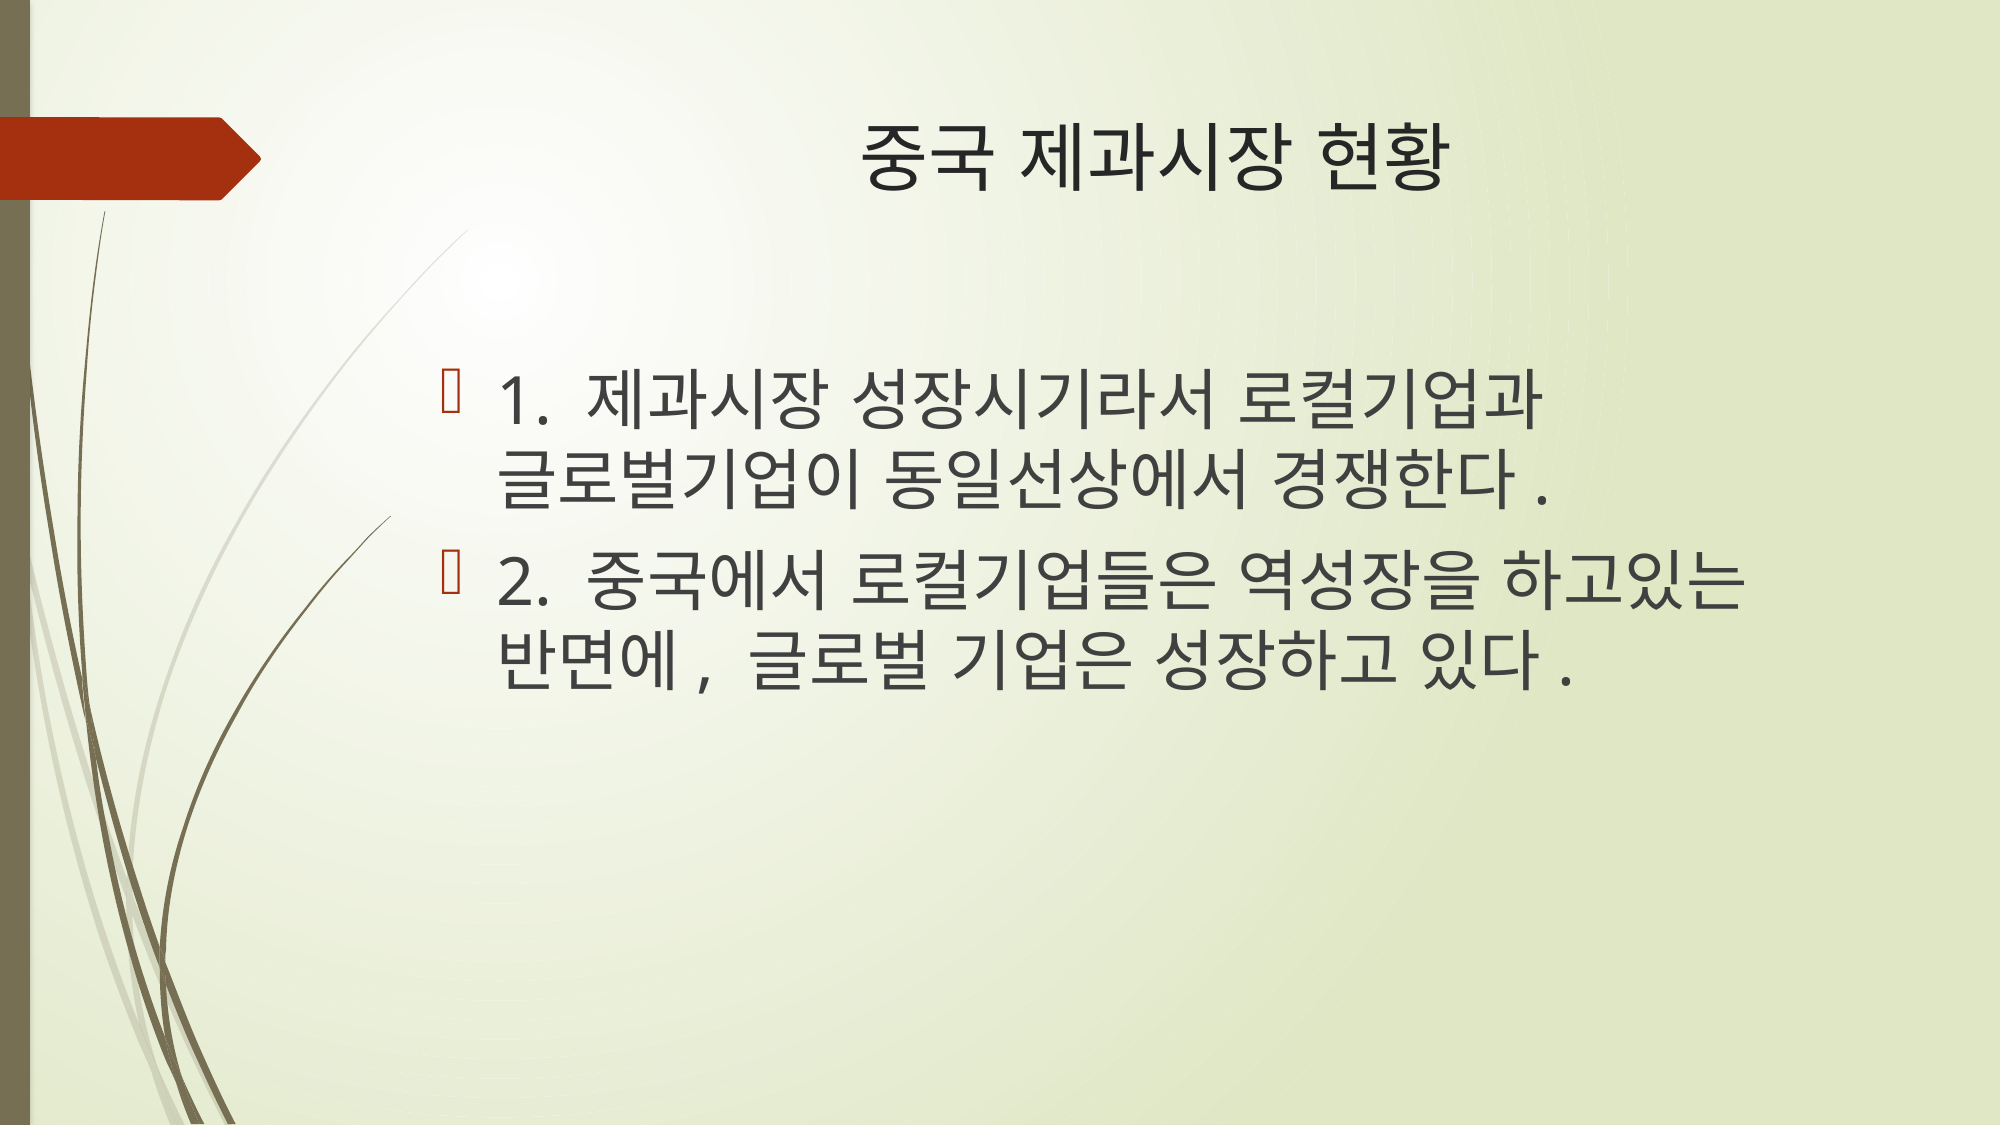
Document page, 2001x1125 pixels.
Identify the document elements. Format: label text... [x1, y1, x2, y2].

list 1. 제과시장 성장시기라서 로컬기업과 글로벌기업이 동일선상에서 경쟁한다. 2. 중국에서 로컬기업들은 역성장을 하고있는 반면에, 글로벌 기업은 성장하고 있다. [424, 350, 1888, 970]
title 중국 제과시장 현황 [425, 102, 1888, 313]
